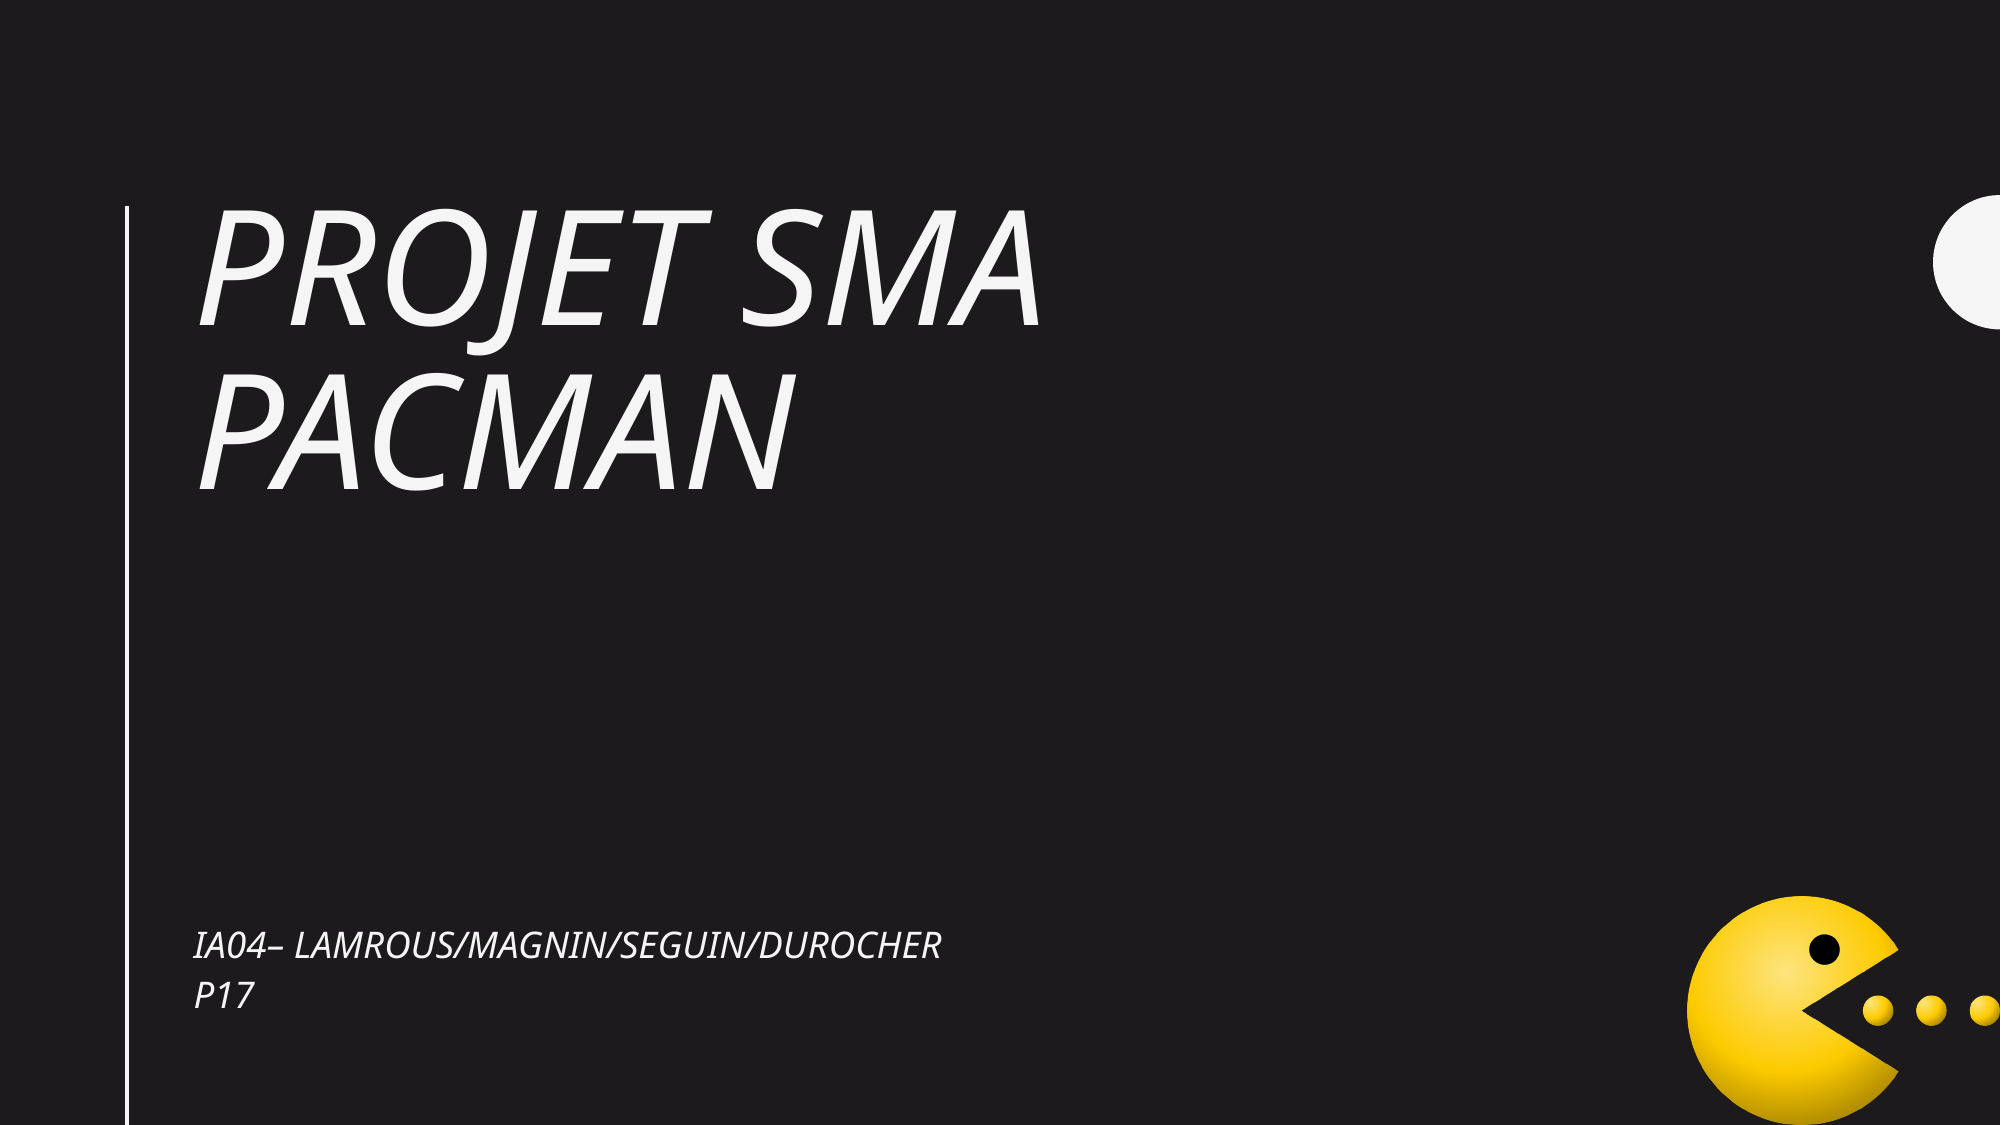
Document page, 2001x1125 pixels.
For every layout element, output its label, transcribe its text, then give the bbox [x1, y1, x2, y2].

picture [1687, 896, 2000, 1125]
subtitle IA04– LAMROUS/MAGNIN/SEGUIN/DUROCHER P17 [178, 908, 1333, 1025]
title Projet SMA Pacman [178, 187, 1590, 888]
